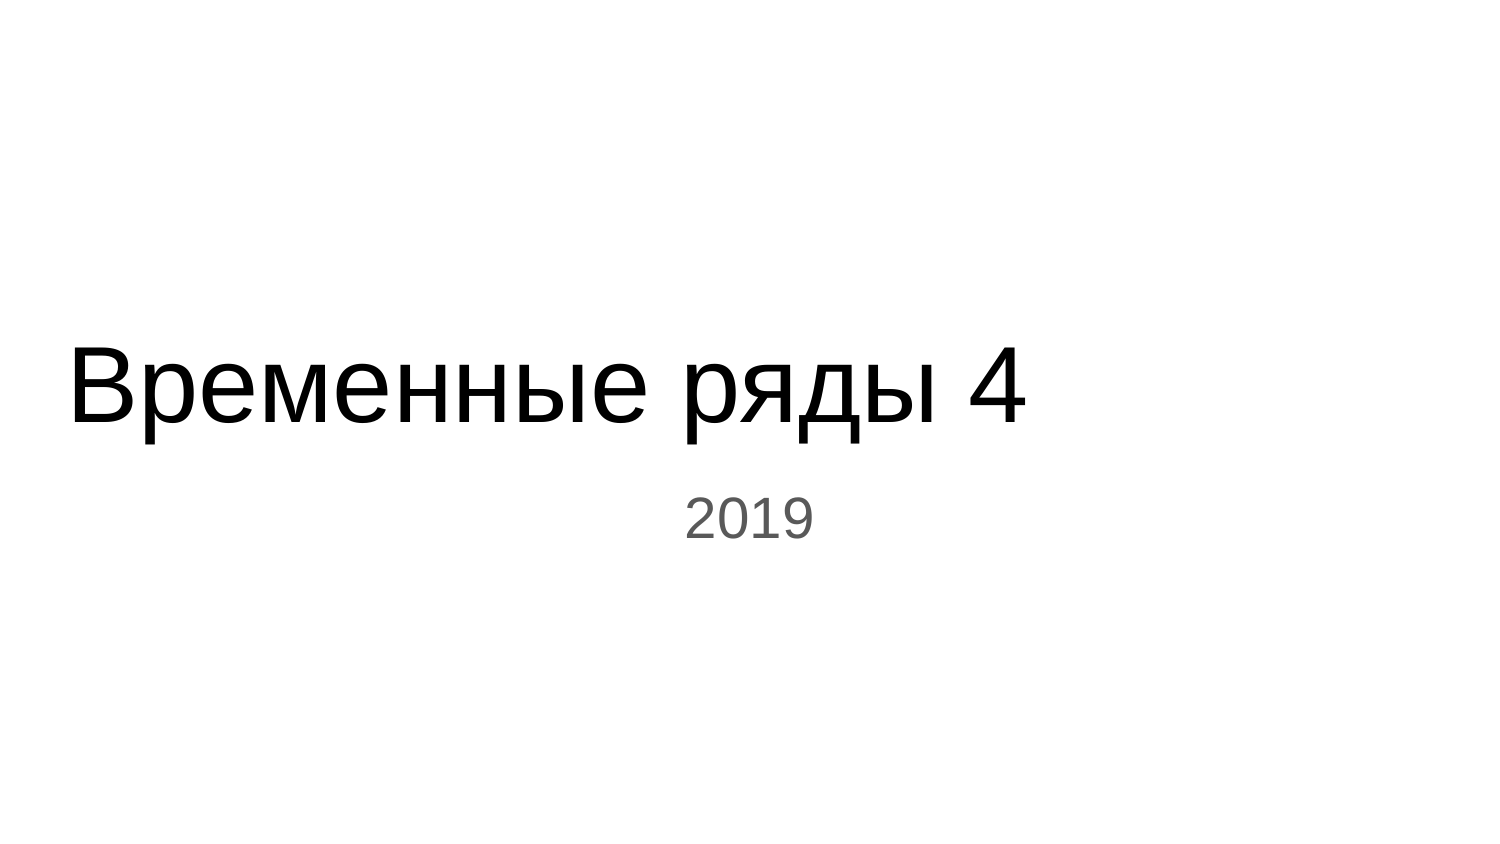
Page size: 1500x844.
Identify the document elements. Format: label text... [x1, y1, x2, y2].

title Временные ряды 4 [51, 122, 1449, 459]
subtitle 2019 [51, 464, 1449, 595]
